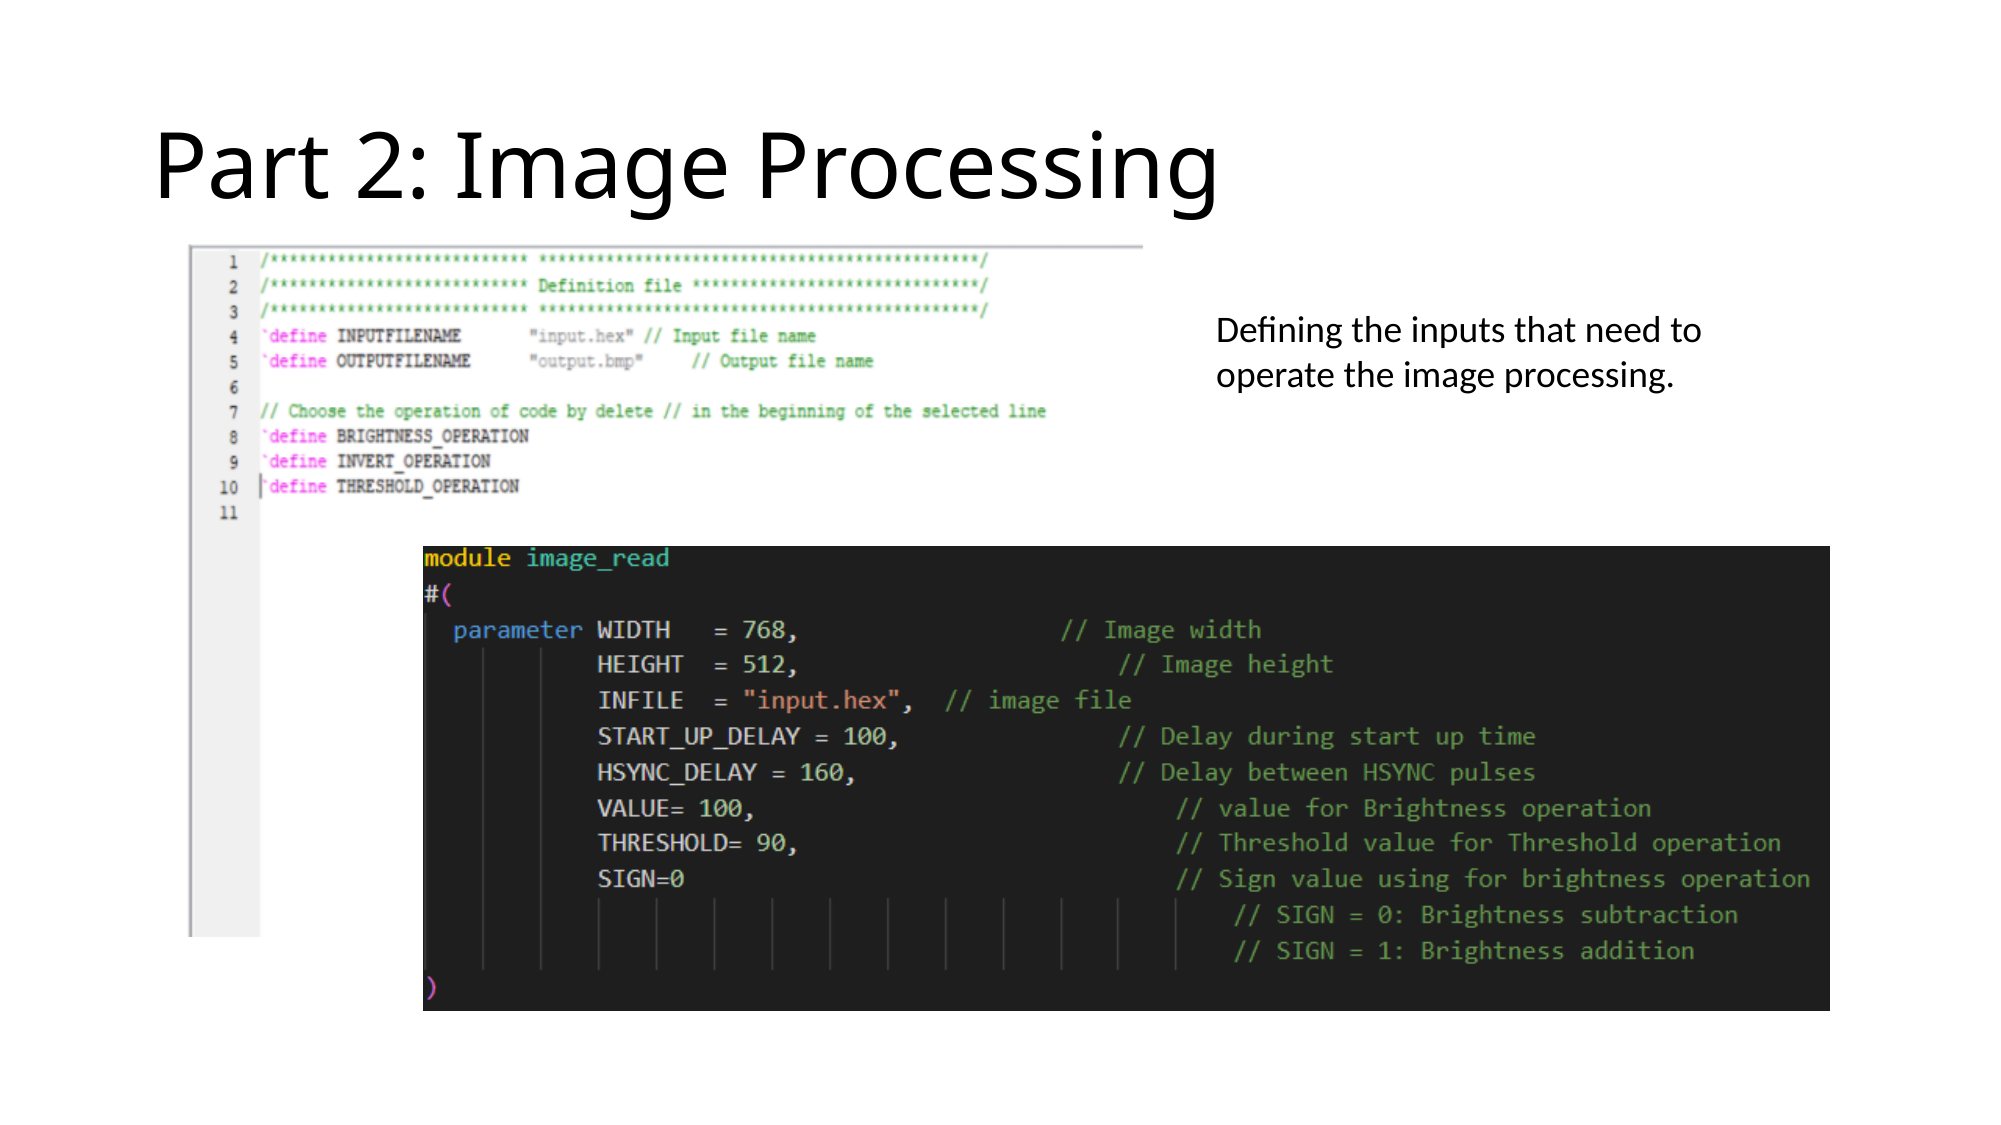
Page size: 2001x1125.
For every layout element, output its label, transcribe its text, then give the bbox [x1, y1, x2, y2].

title Part 2: Image Processing [137, 59, 1863, 278]
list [423, 546, 1830, 1011]
picture [185, 240, 1187, 937]
text_box Defining the inputs that need to operate the image processing. [1201, 297, 1844, 402]
